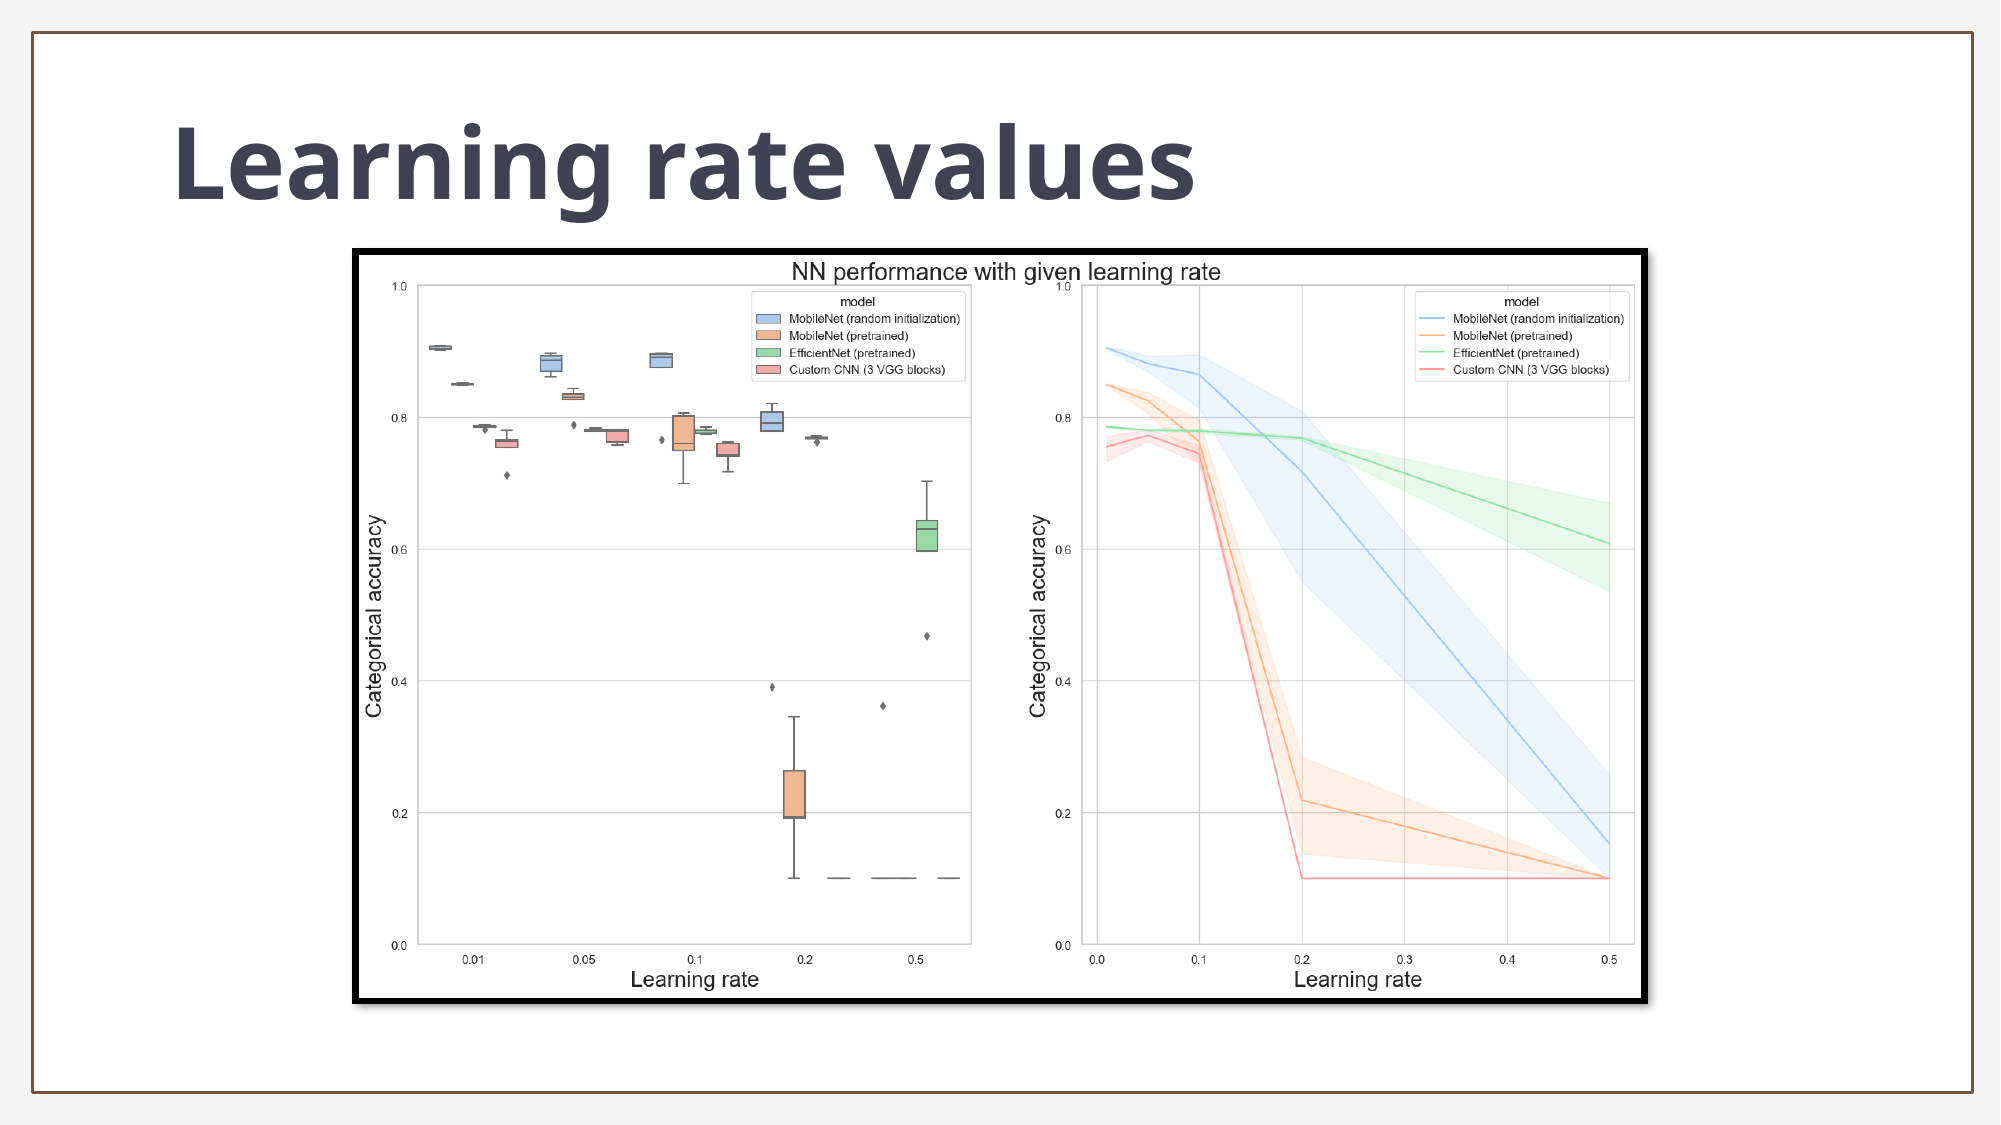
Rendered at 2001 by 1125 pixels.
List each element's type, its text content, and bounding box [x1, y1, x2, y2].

title Learning rate values [155, 84, 1826, 255]
picture [358, 254, 1642, 998]
